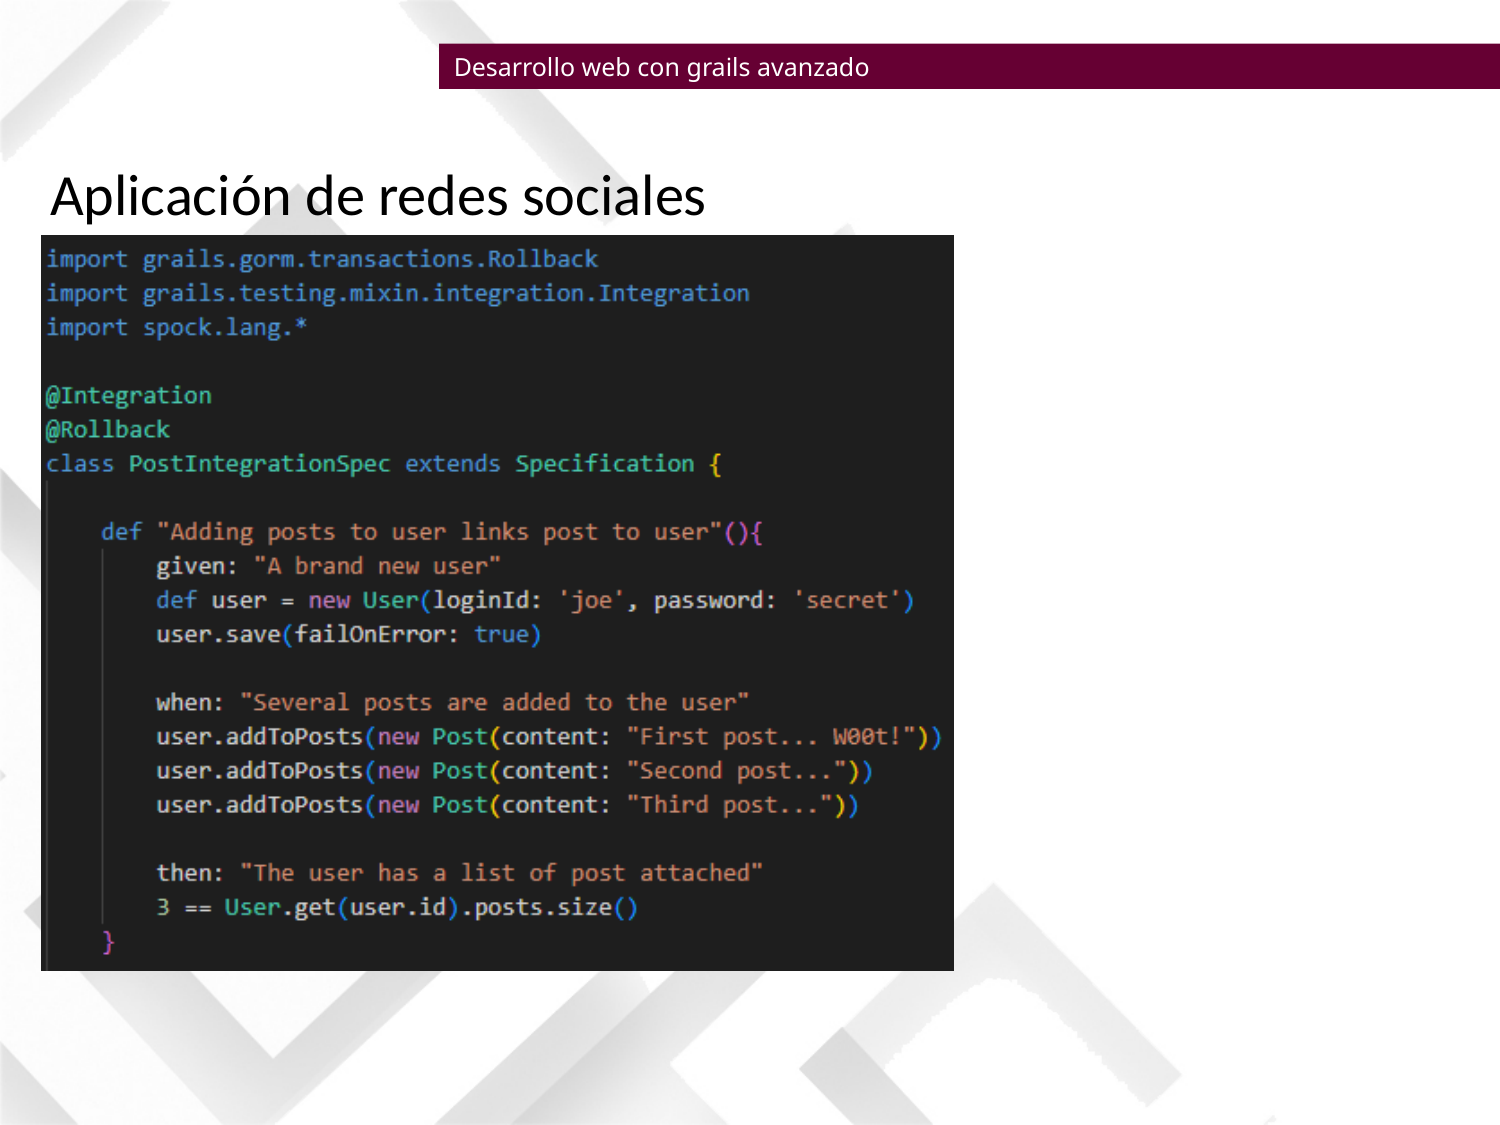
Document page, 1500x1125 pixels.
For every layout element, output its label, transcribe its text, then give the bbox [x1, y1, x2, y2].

text_box Aplicación de redes sociales [35, 149, 1376, 235]
picture [0, 0, 1500, 1125]
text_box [439, 43, 1500, 90]
